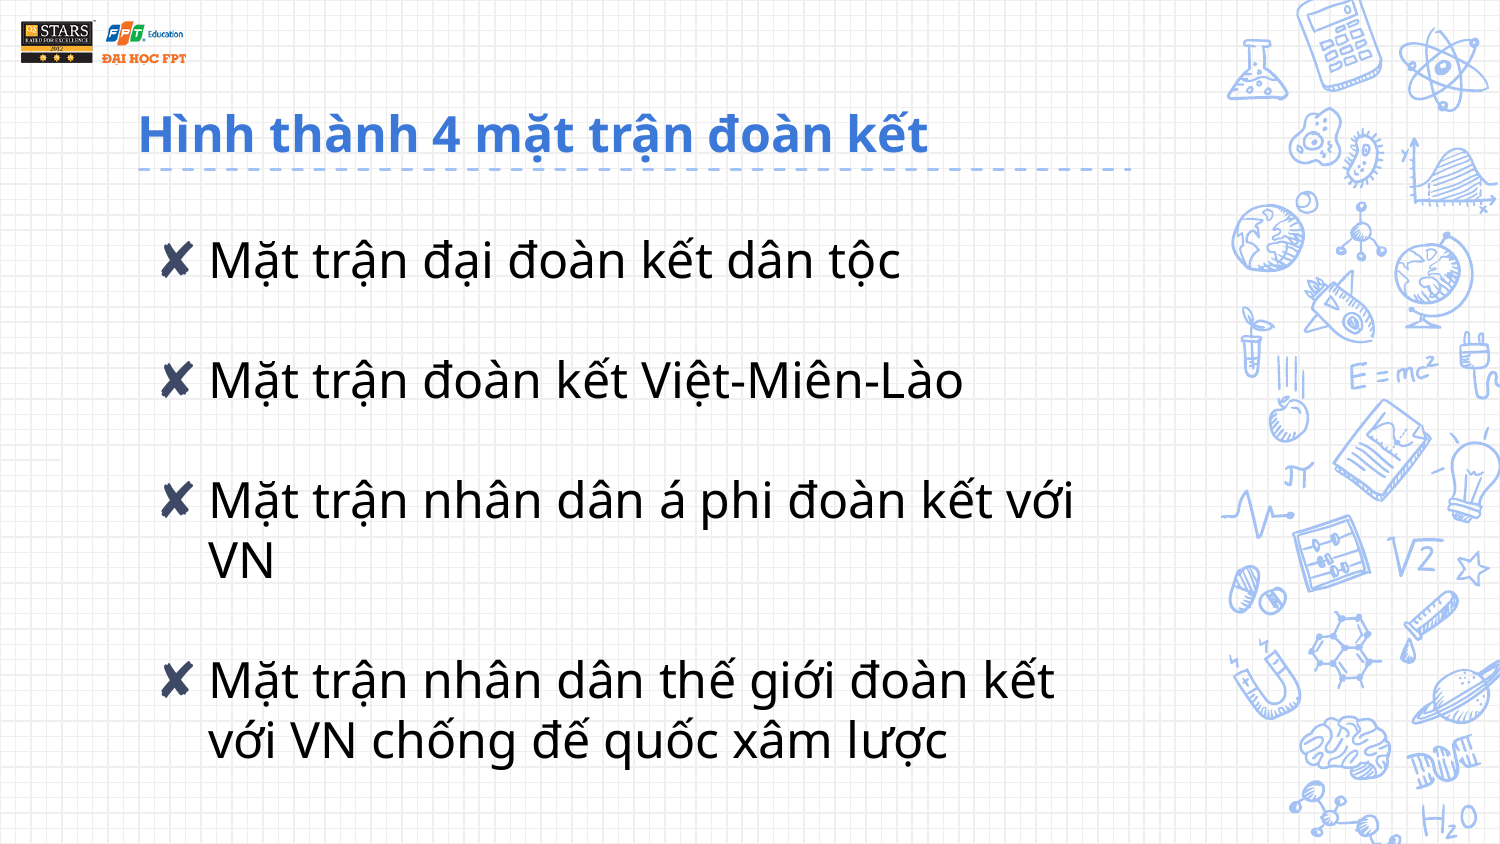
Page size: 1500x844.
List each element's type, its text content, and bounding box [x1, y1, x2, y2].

title Hình thành 4 mặt trận đoàn kết [122, 36, 1130, 178]
list Mặt trận đại đoàn kết dân tộc Mặt trận đoàn kết Việt-Miên-Lào Mặt trận nhân dân á phi đoàn kết với VN Mặt trận nhân dân thế giới đoàn kết với VN chống đế quốc xâm lược [122, 213, 1130, 806]
picture [21, 20, 186, 65]
